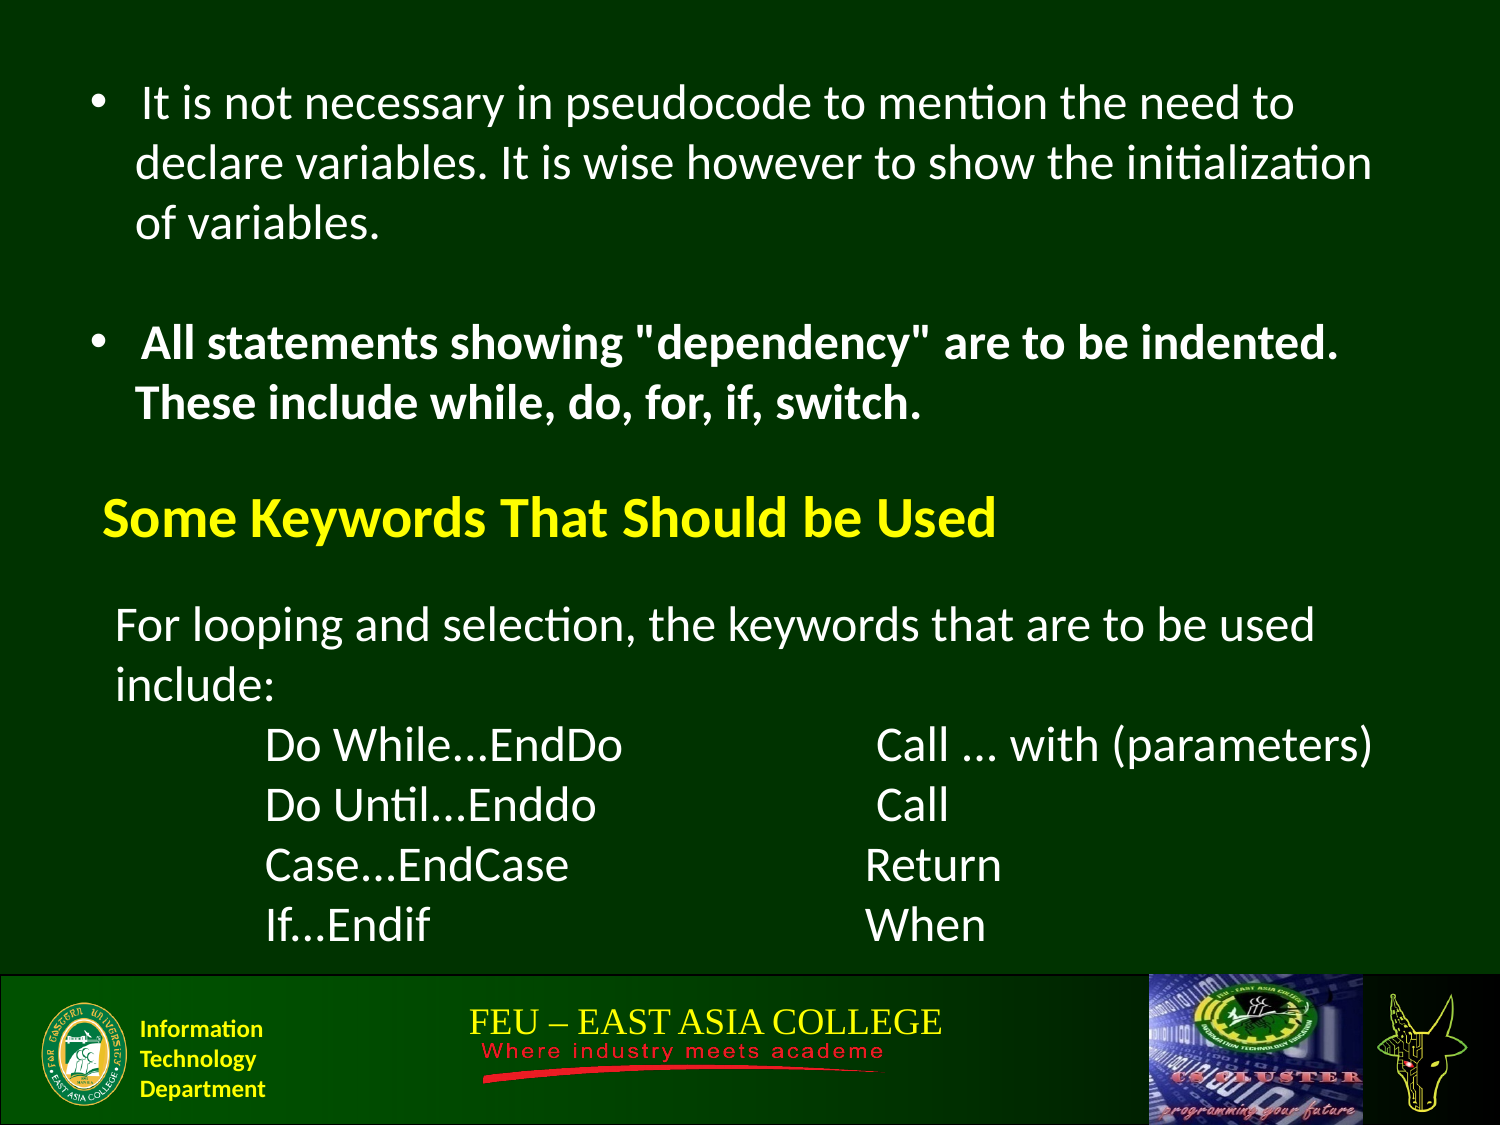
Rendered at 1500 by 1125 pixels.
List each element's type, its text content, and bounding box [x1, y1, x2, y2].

text_box For looping and selection, the keywords that are to be used include: Do While...EndDo Call ... with (parameters) Do Until...Enddo Call Case...EndCase Return If...Endif When [99, 583, 1425, 959]
picture [1149, 974, 1488, 1125]
text_box It is not necessary in pseudocode to mention the need to declare variables. It is wise however to show the initialization of variables. All statements showing "dependency" are to be indented. These include while, do, for, if, switch. [74, 62, 1413, 438]
picture [36, 993, 132, 1117]
picture [437, 991, 925, 1125]
text_box Some Keywords That Should be Used [87, 471, 1388, 557]
